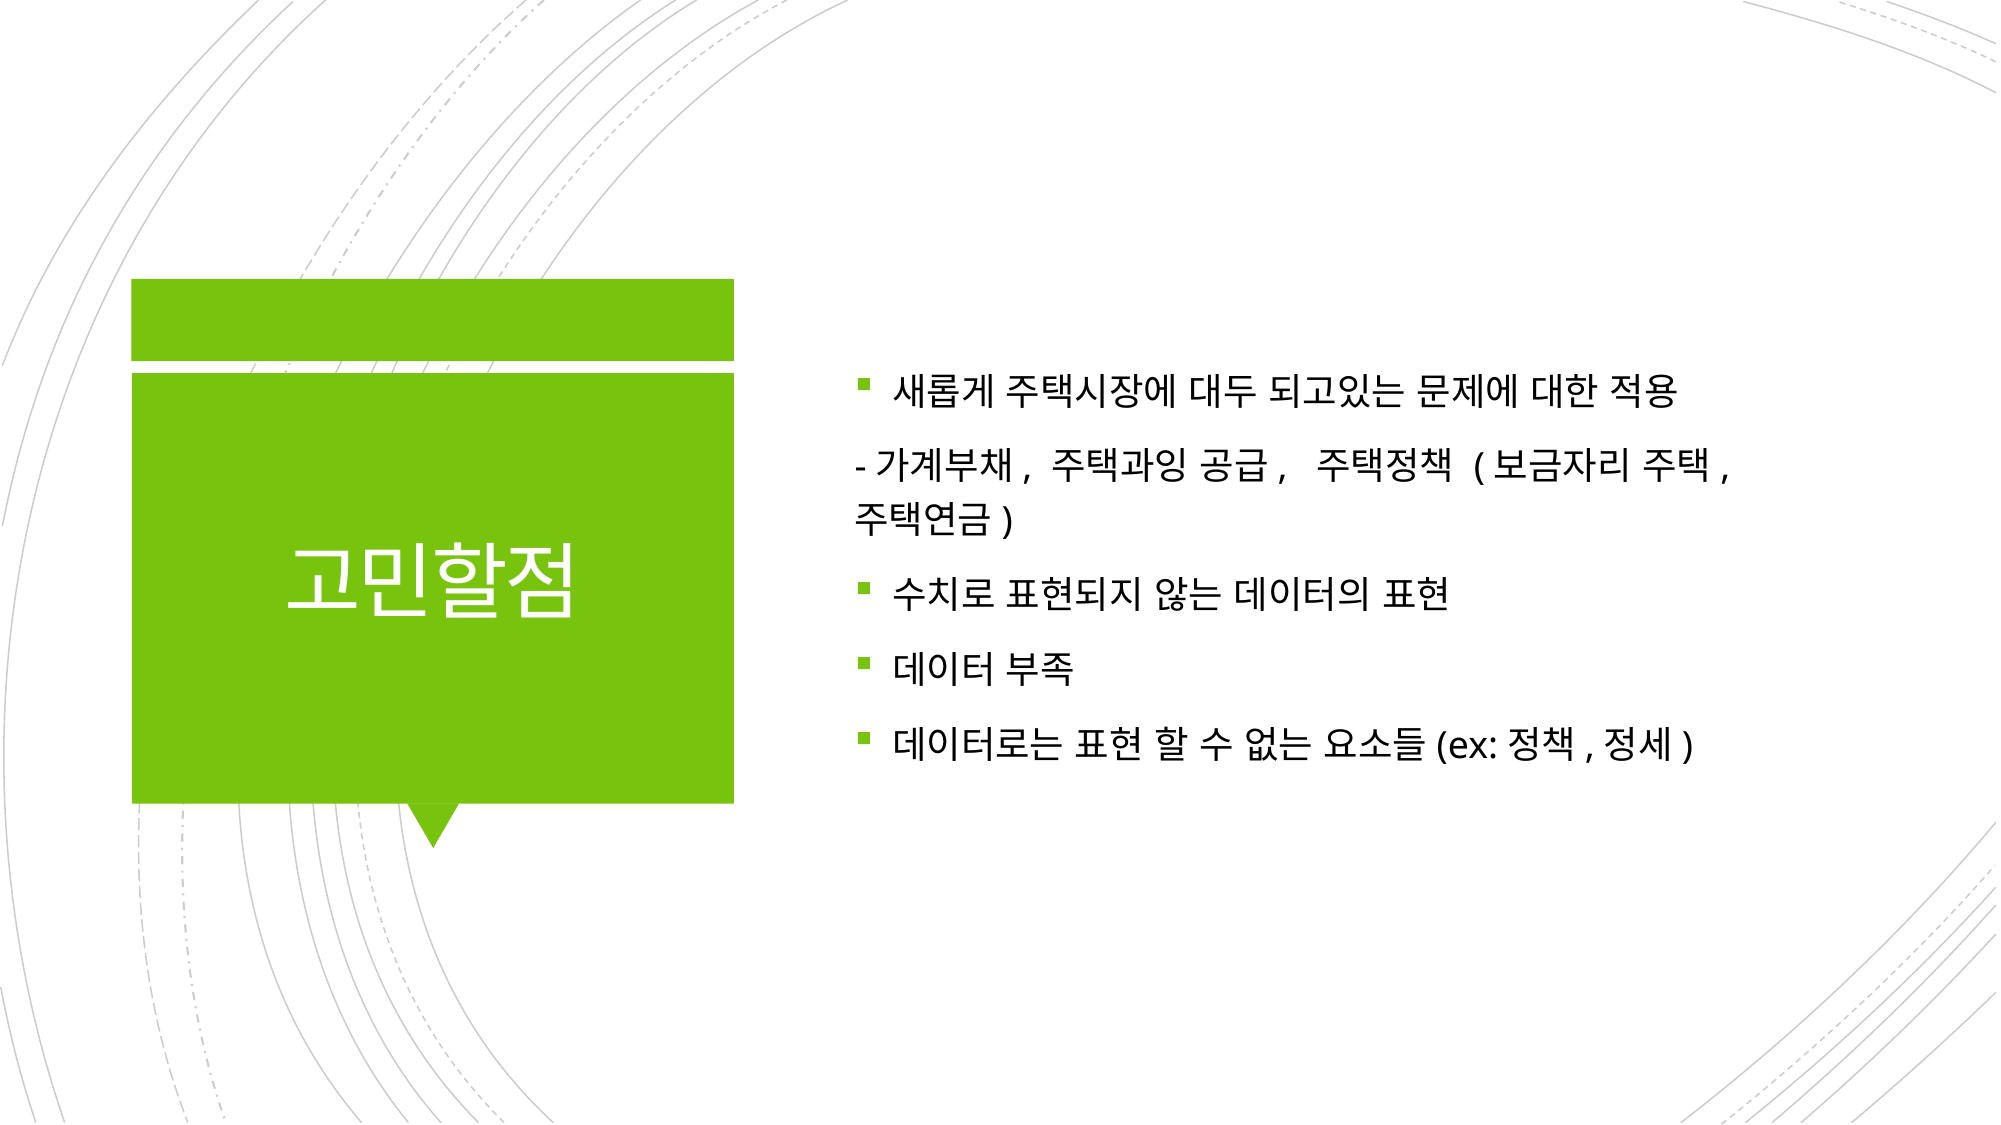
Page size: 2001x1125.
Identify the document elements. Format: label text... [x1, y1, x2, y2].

title 고민할점 [145, 385, 720, 789]
list 새롭게 주택시장에 대두 되고있는 문제에 대한 적용 -가계부채, 주택과잉 공급, 주택정책 (보금자리 주택, 주택연금) 수치로 표현되지 않는 데이터의 표현 데이터 부족 데이터로는 표현 할 수 없는 요소들(ex:정책,정세) [839, 131, 1871, 993]
